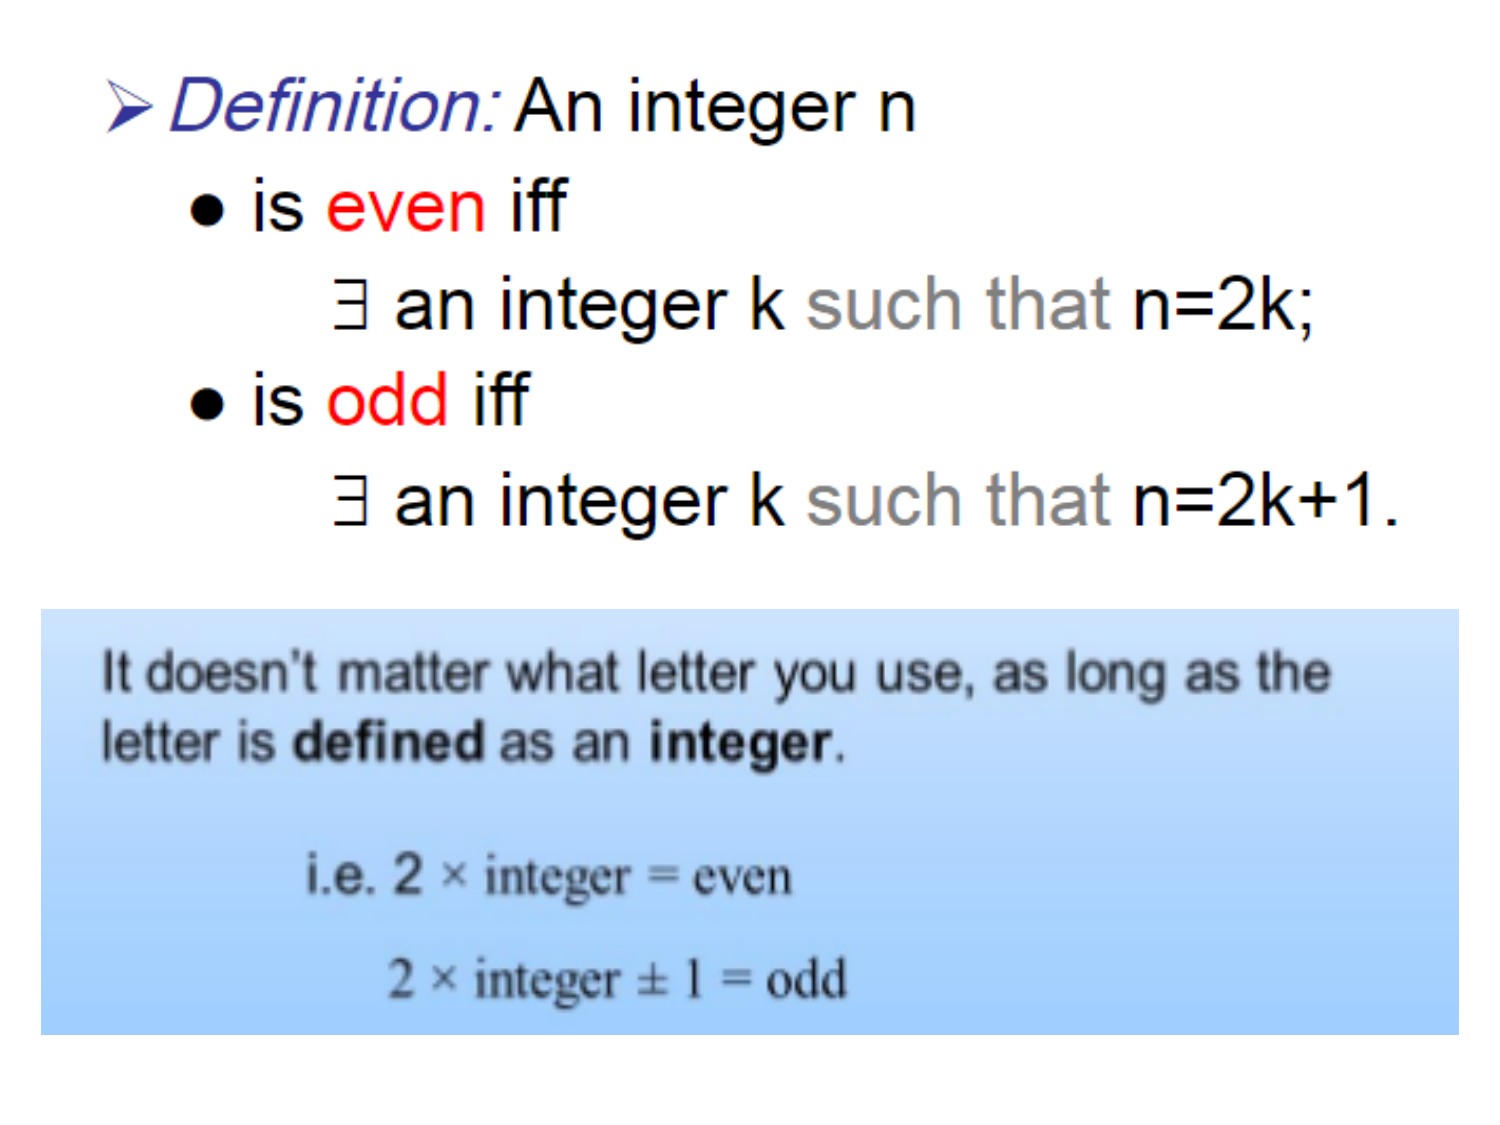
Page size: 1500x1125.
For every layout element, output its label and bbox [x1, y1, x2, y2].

list [41, 609, 1459, 1036]
picture [69, 18, 1441, 549]
